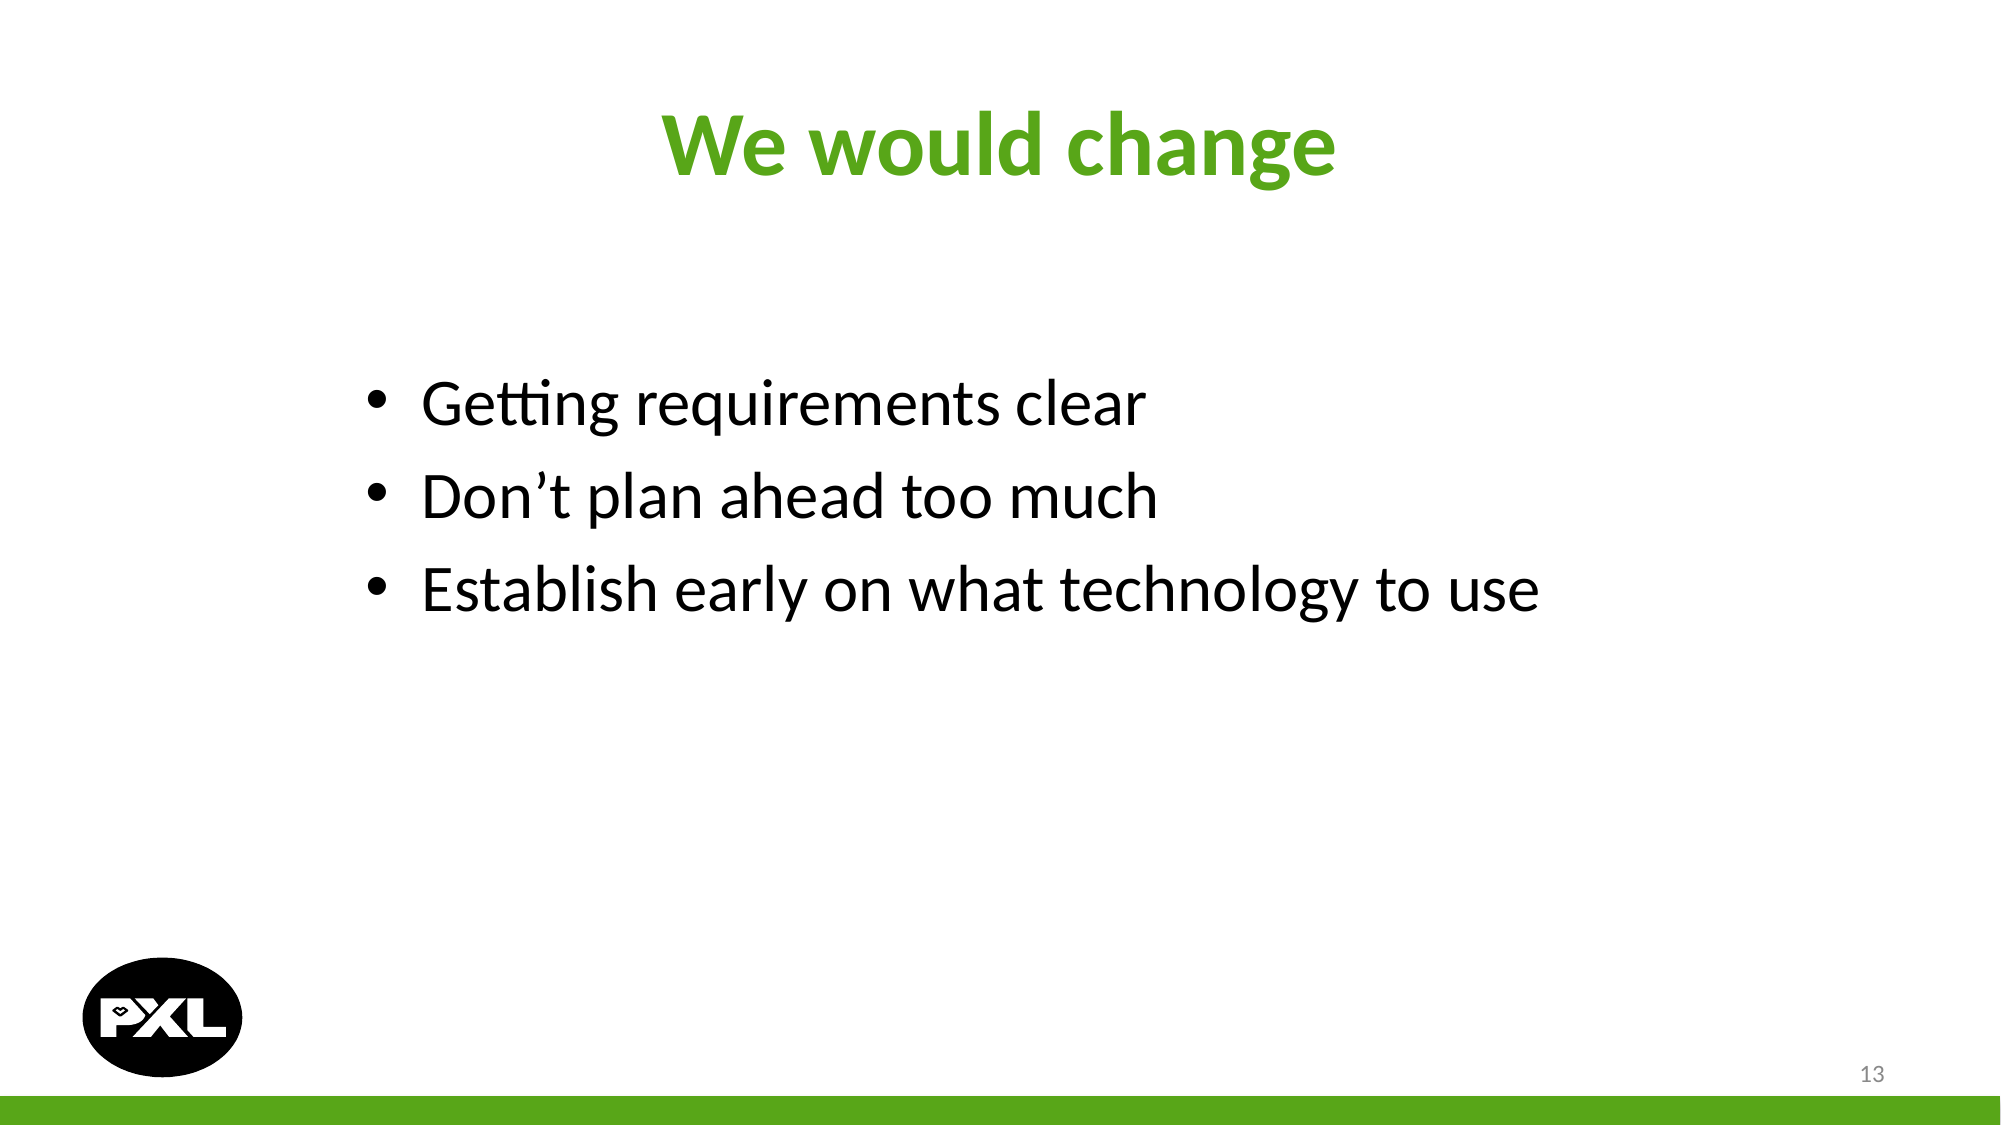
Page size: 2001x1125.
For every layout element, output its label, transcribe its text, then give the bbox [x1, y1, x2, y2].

list Getting requirements clear Don’t plan ahead too much Establish early on what technology to use [350, 350, 1617, 791]
slide_number 13 [1433, 1042, 1900, 1103]
title We would change [99, 45, 1900, 233]
